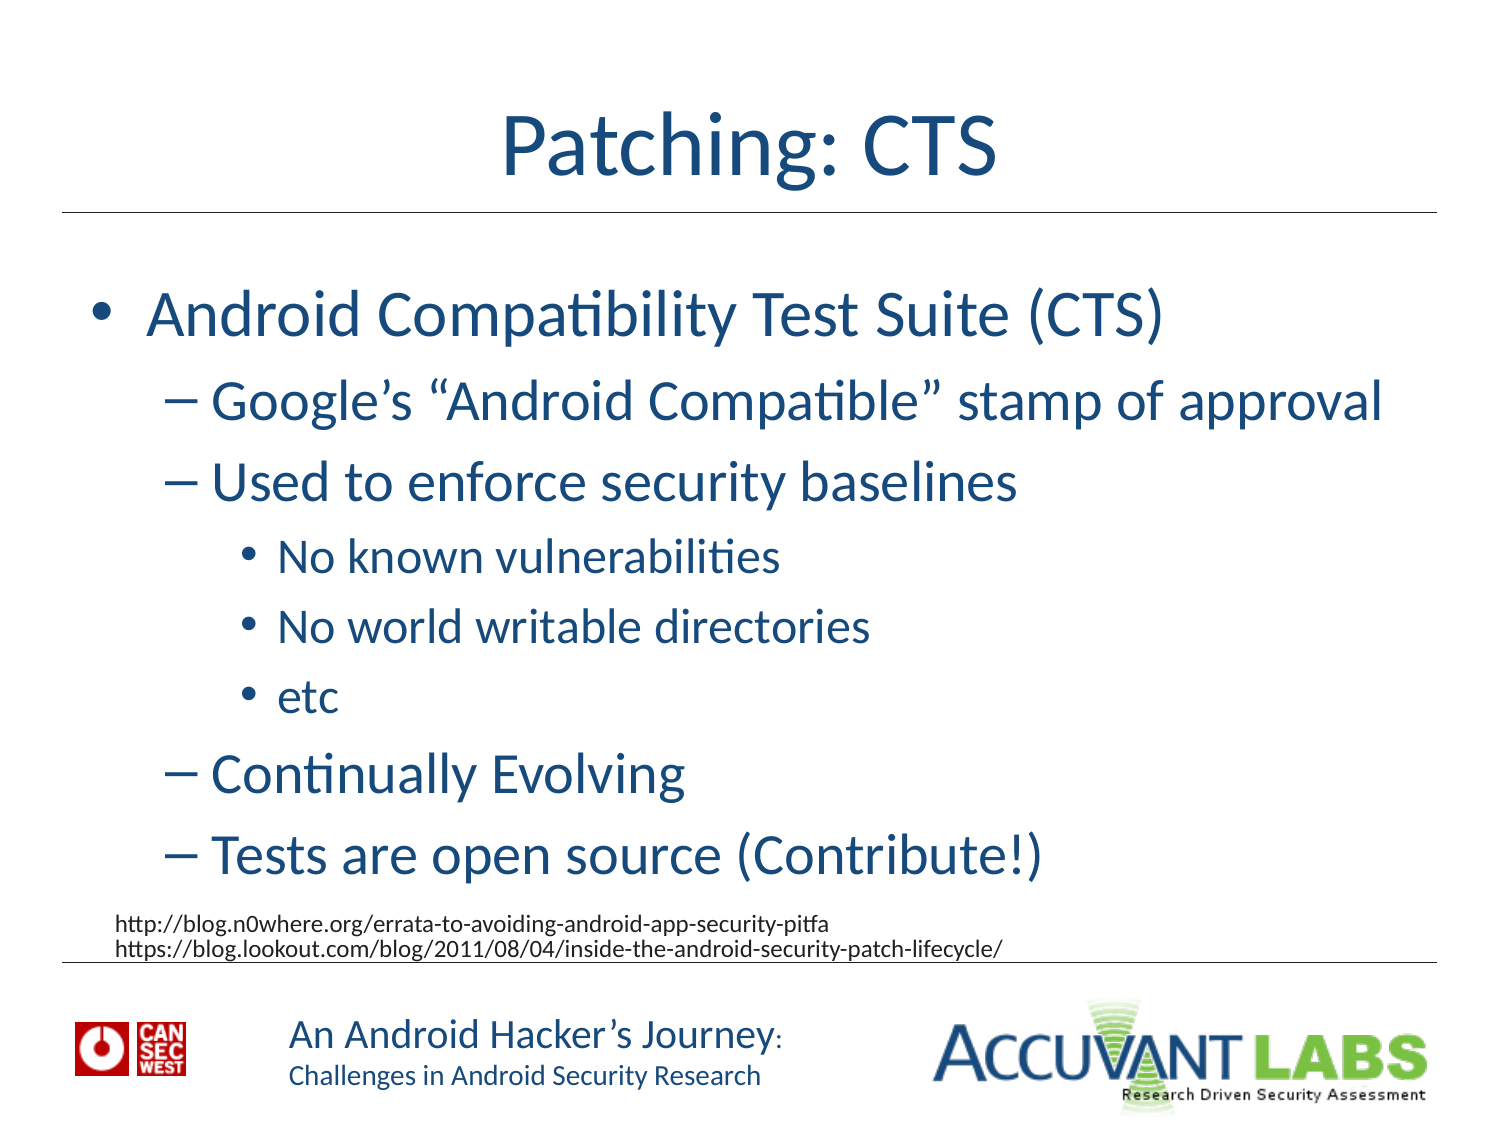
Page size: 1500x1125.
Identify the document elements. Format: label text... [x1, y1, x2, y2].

text_box https://blog.lookout.com/blog/2011/08/04/inside-the-android-security-patch-lifecycle/ [99, 945, 1425, 970]
picture [912, 979, 1449, 1125]
title Patching: CTS [75, 45, 1425, 233]
picture [75, 1022, 129, 1076]
picture [137, 1022, 186, 1076]
list Android Compatibility Test Suite (CTS) Google’s “Android Compatible” stamp of approval Used to enforce security baselines No known vulnerabilities No world writable directories etc Continually Evolving Tests are open source (Contribute!) [75, 262, 1425, 938]
text_box http://blog.n0where.org/errata-to-avoiding-android-app-security-pitfa [99, 900, 1425, 945]
